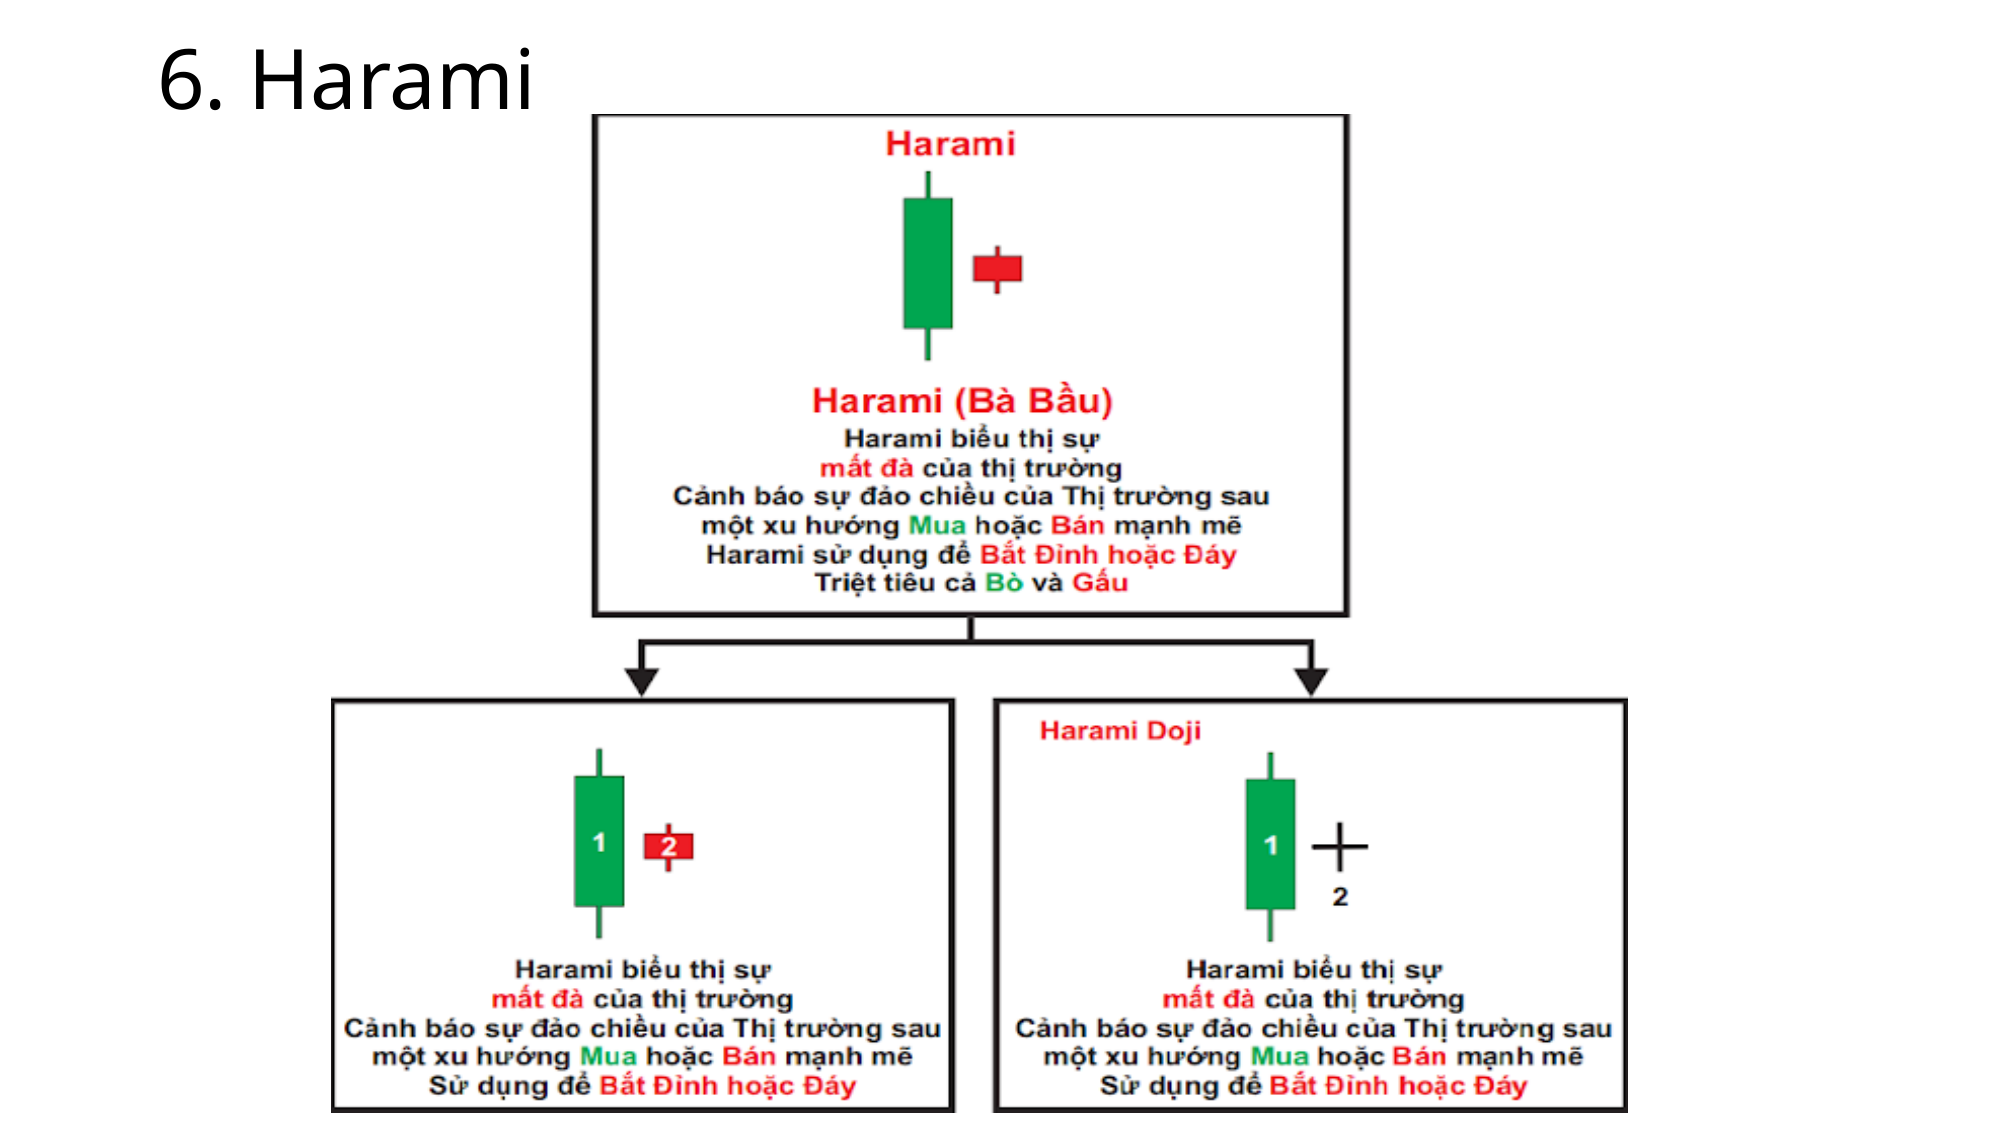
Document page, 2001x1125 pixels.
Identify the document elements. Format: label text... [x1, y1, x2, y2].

title 6. Harami [142, 29, 1672, 136]
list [331, 114, 1628, 1113]
